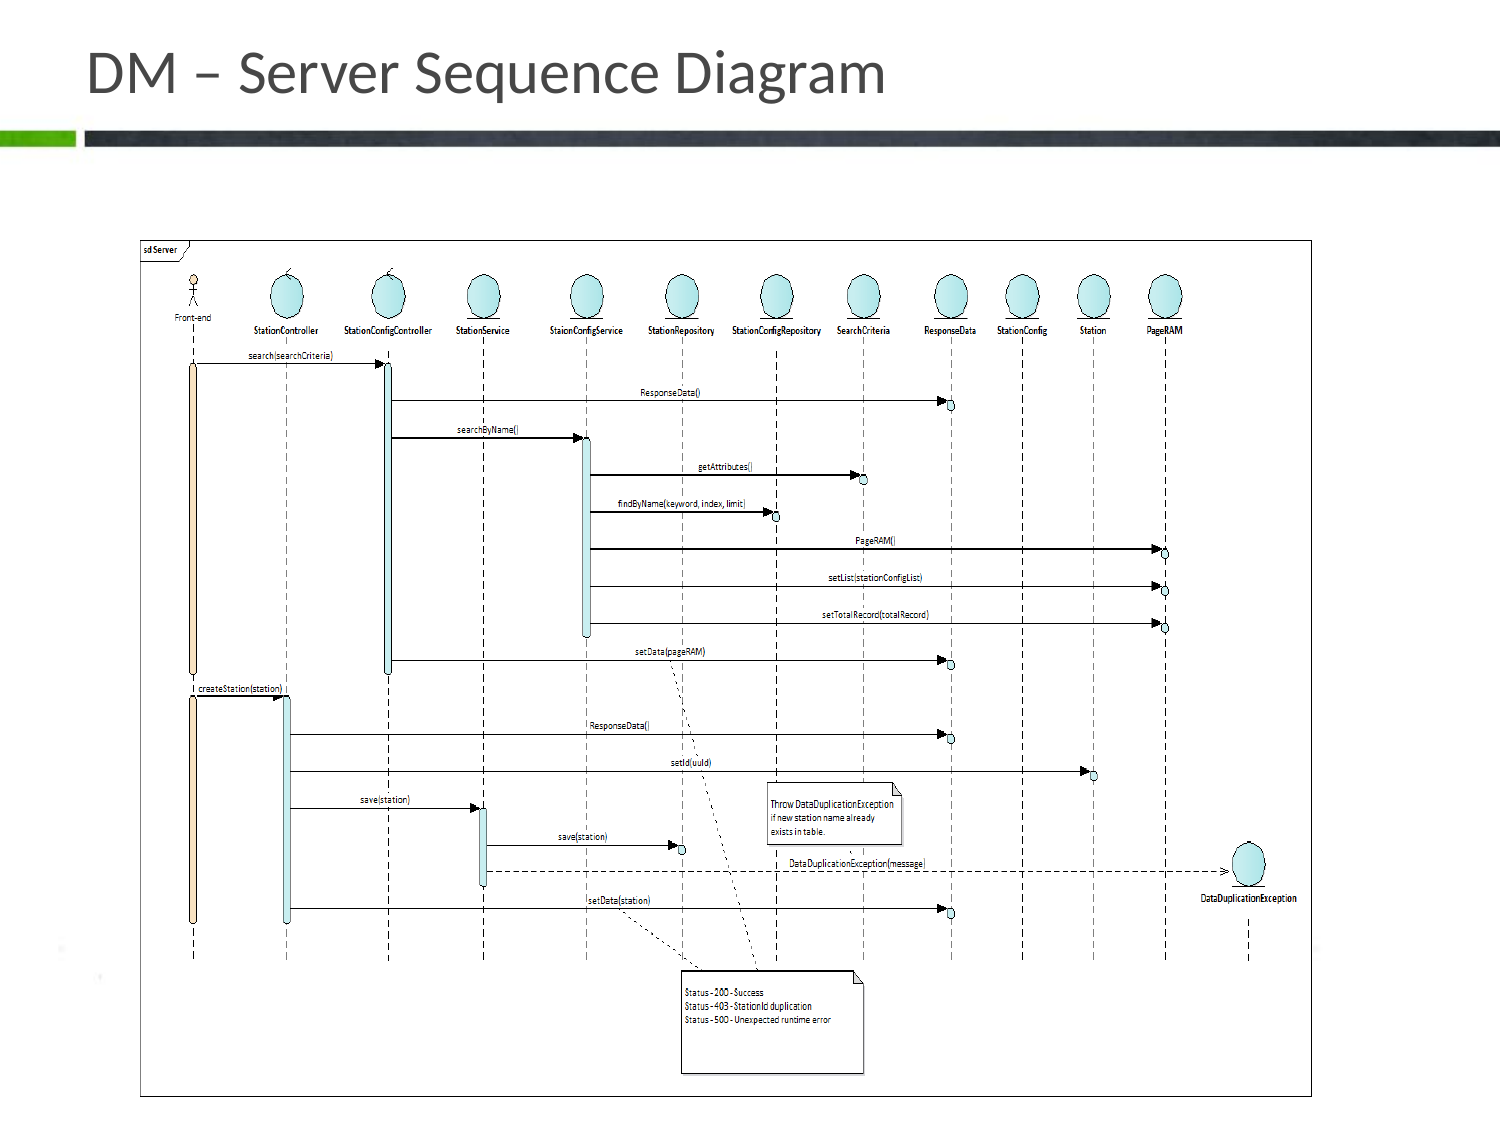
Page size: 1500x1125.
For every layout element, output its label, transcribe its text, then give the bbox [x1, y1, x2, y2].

title DM – Server Sequence Diagram [71, 12, 1450, 125]
picture [0, 0, 1500, 1125]
